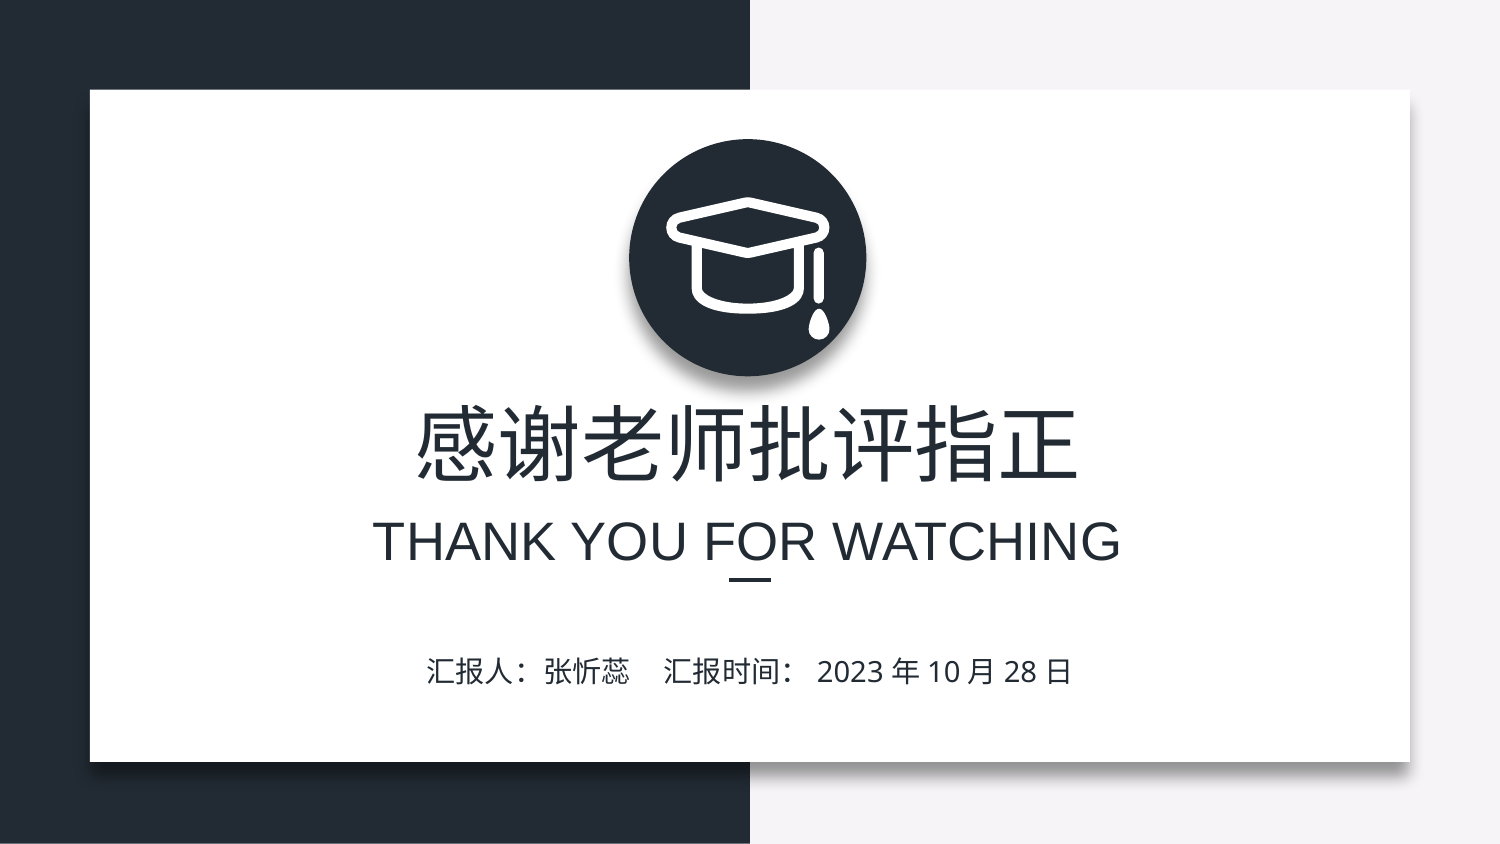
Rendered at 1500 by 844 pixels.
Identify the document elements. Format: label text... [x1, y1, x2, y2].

text_box THANK YOU FOR WATCHING [357, 499, 1139, 579]
text_box 汇报人：张忻蕊 汇报时间：2023年10月28日 [411, 645, 1089, 696]
text_box 感谢老师批评指正 [399, 384, 1096, 499]
text_box [89, 89, 1411, 763]
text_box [629, 139, 867, 377]
